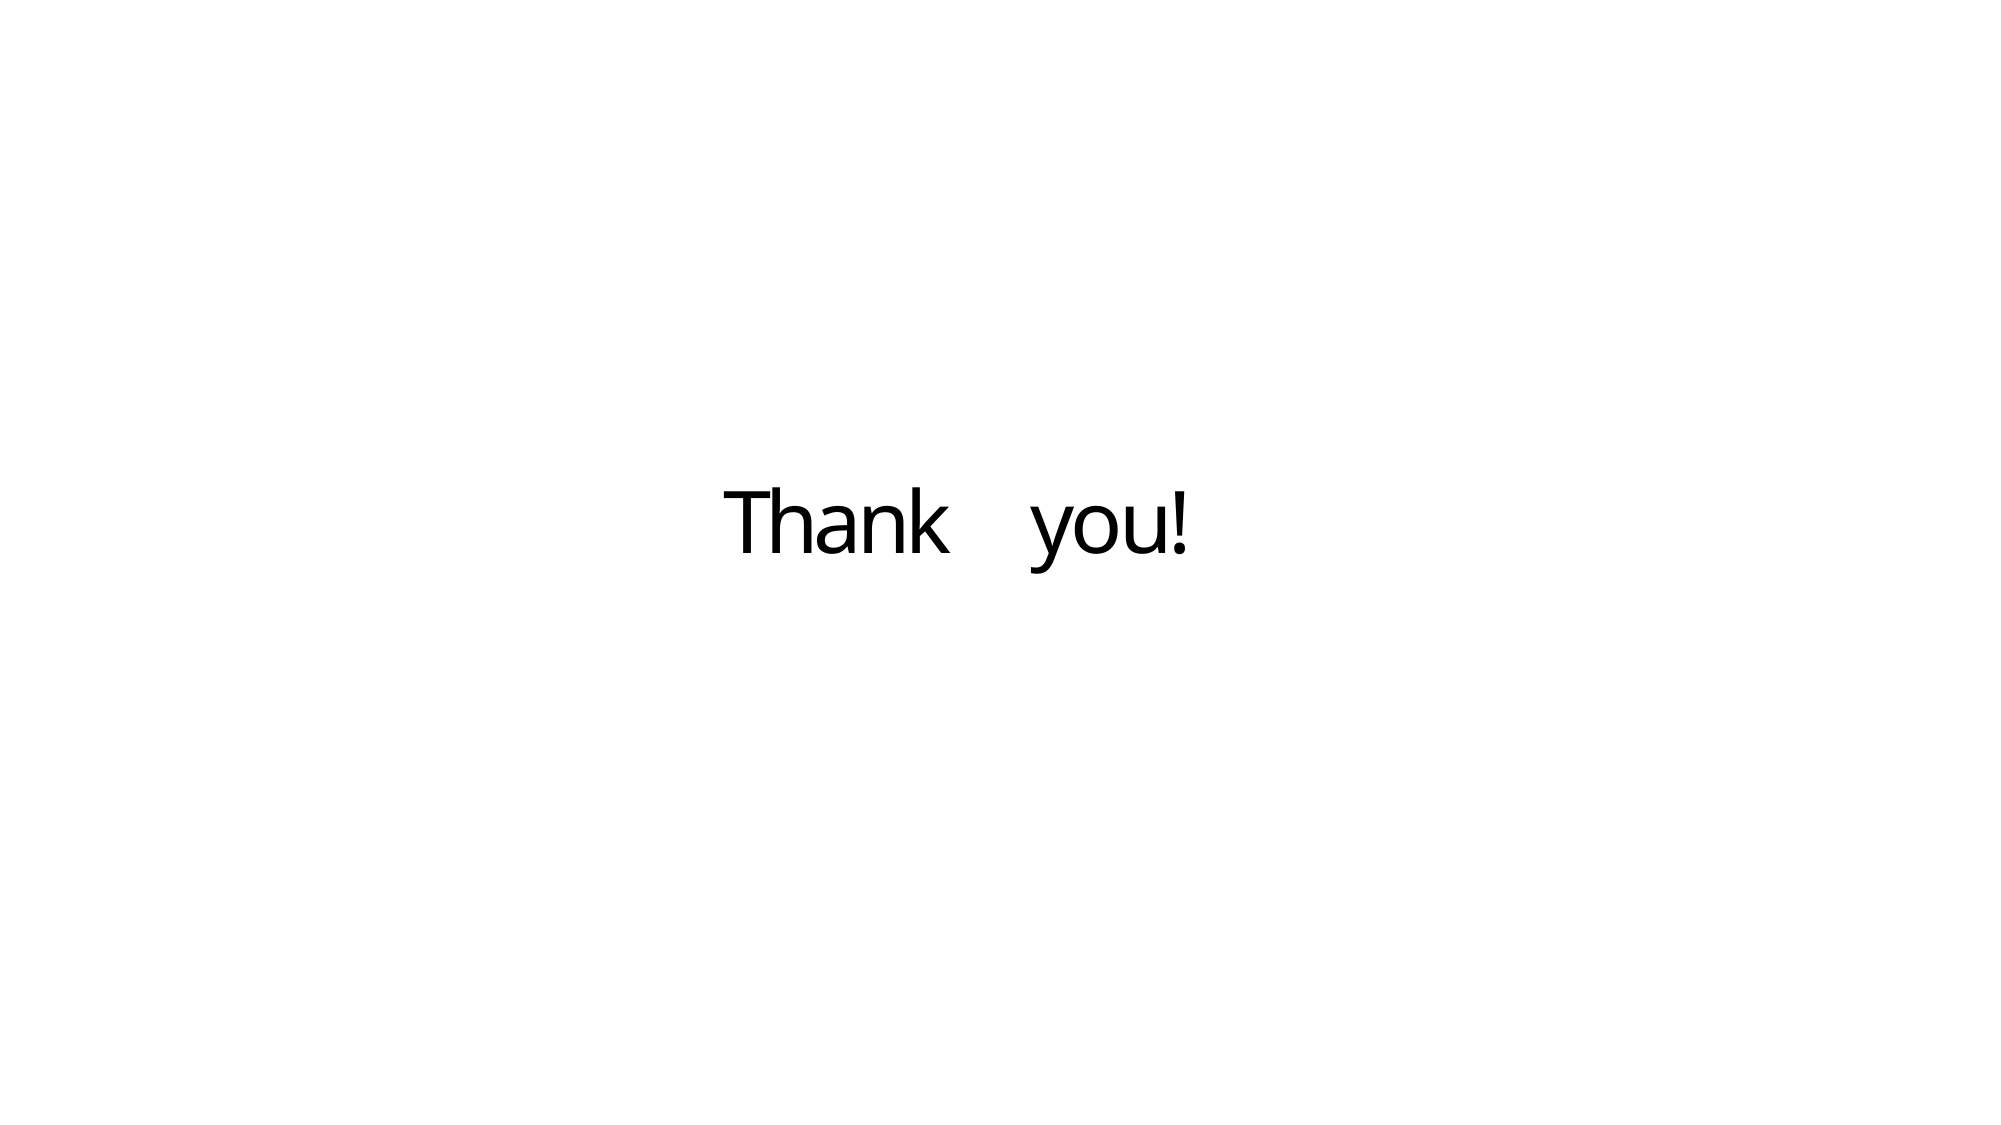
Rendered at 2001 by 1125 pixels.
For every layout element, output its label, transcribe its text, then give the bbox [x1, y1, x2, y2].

list Thank you! [212, 462, 1613, 1113]
